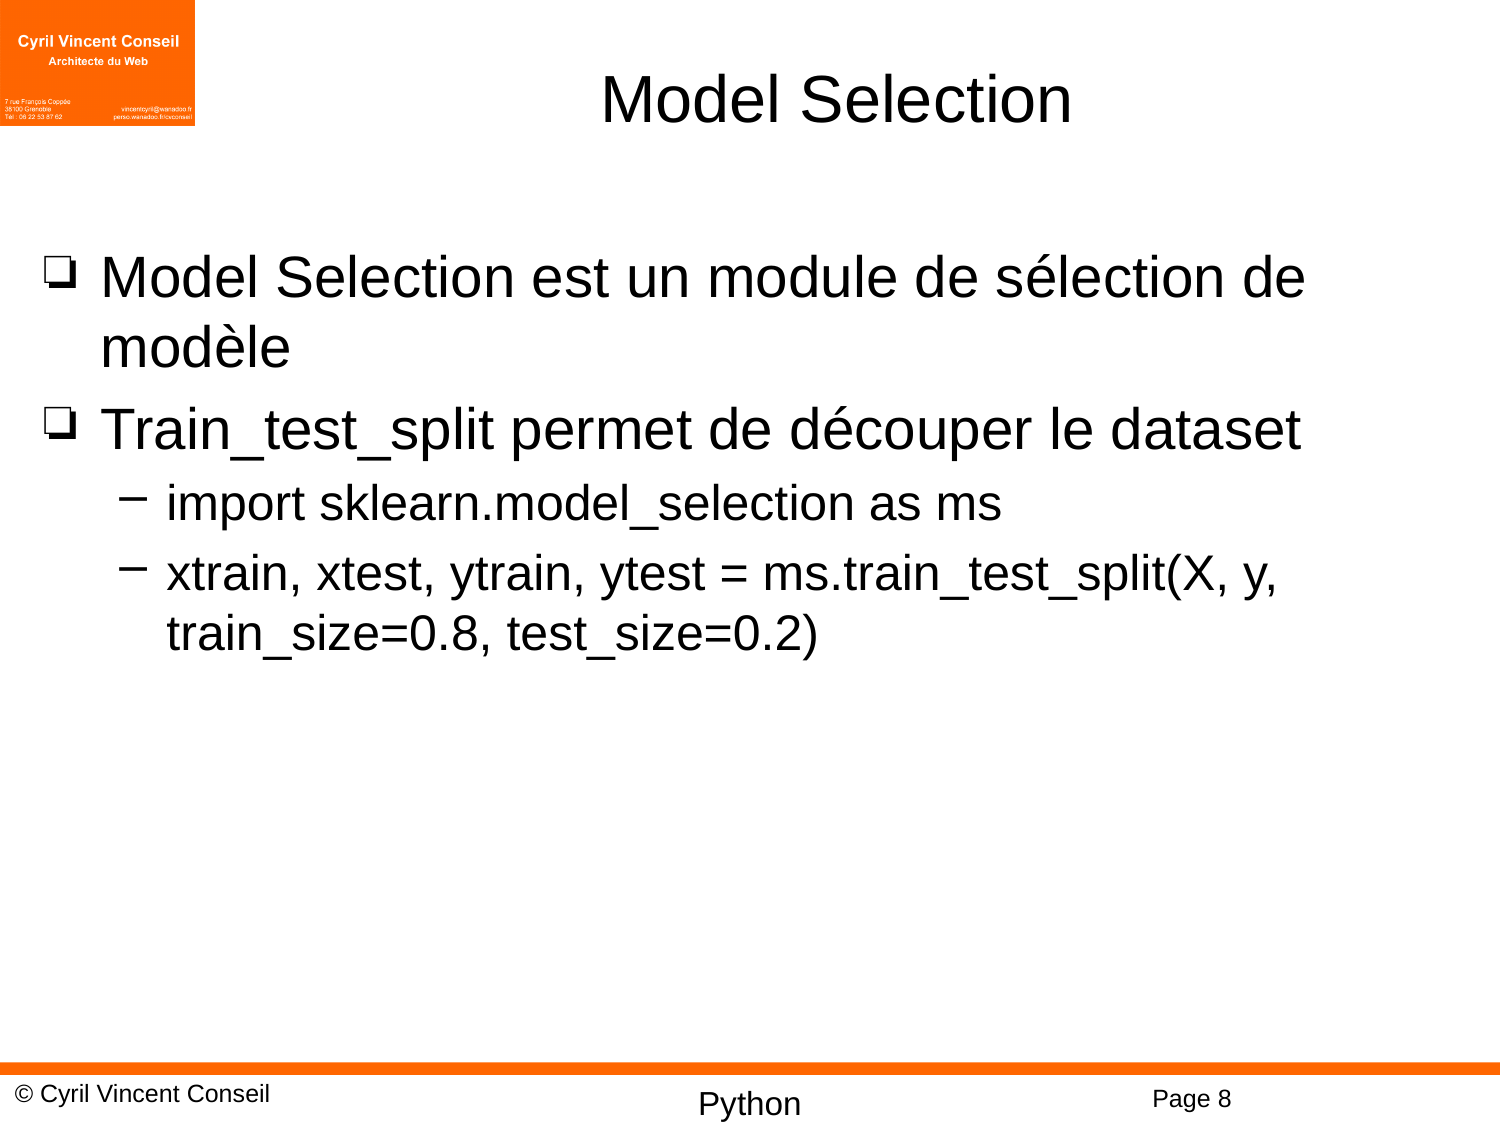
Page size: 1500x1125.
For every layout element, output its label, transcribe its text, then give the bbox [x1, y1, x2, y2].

title Model Selection [194, 2, 1480, 190]
picture [0, 0, 195, 126]
list Model Selection est un module de sélection de modèle Train_test_split permet de découper le dataset import sklearn.model_selection as ms xtrain, xtest, ytrain, ytest = ms.train_test_split(X, y, train_size=0.8, test_size=0.2) [29, 231, 1468, 1059]
